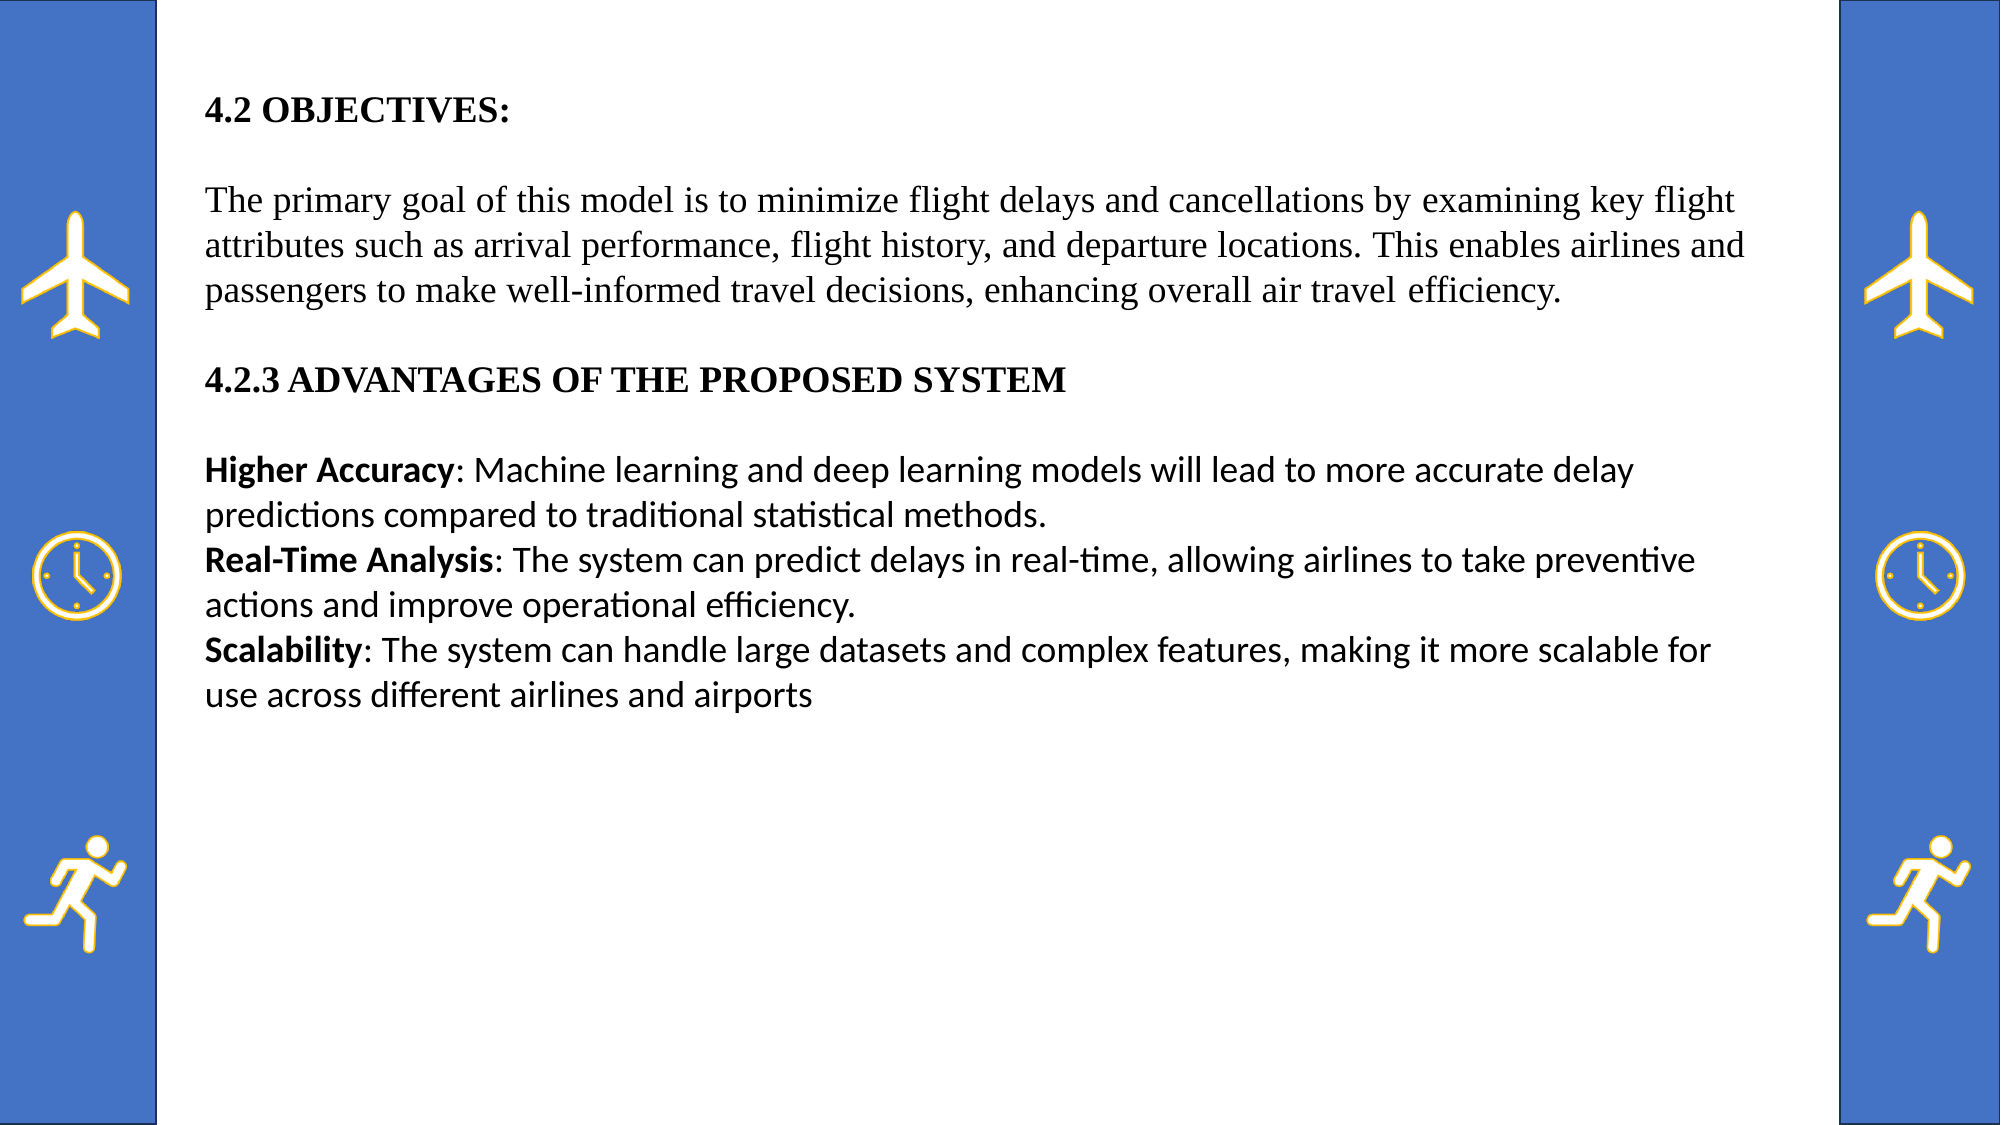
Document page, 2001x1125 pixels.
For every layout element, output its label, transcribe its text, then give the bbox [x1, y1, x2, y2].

text_box 4.2 OBJECTIVES: The primary goal of this model is to minimize flight delays and cancellations by examining key flight attributes such as arrival performance, flight history, and departure locations. This enables airlines and passengers to make well-informed travel decisions, enhancing overall air travel efficiency. 4.2.3 ADVANTAGES OF THE PROPOSED SYSTEM Higher Accuracy: Machine learning and deep learning models will lead to more accurate delay predictions compared to traditional statistical methods. Real-Time Analysis: The system can predict delays in real-time, allowing airlines to take preventive actions and improve operational efficiency. Scalability: The system can handle large datasets and complex features, making it more scalable for use across different airlines and airports [190, 77, 1783, 858]
picture [10, 829, 140, 959]
text_box [1839, 0, 2000, 1125]
picture [21, 520, 132, 631]
picture [0, 199, 150, 350]
picture [1864, 520, 1976, 631]
text_box [0, 0, 157, 1125]
picture [1853, 829, 1984, 959]
picture [1843, 199, 1994, 350]
